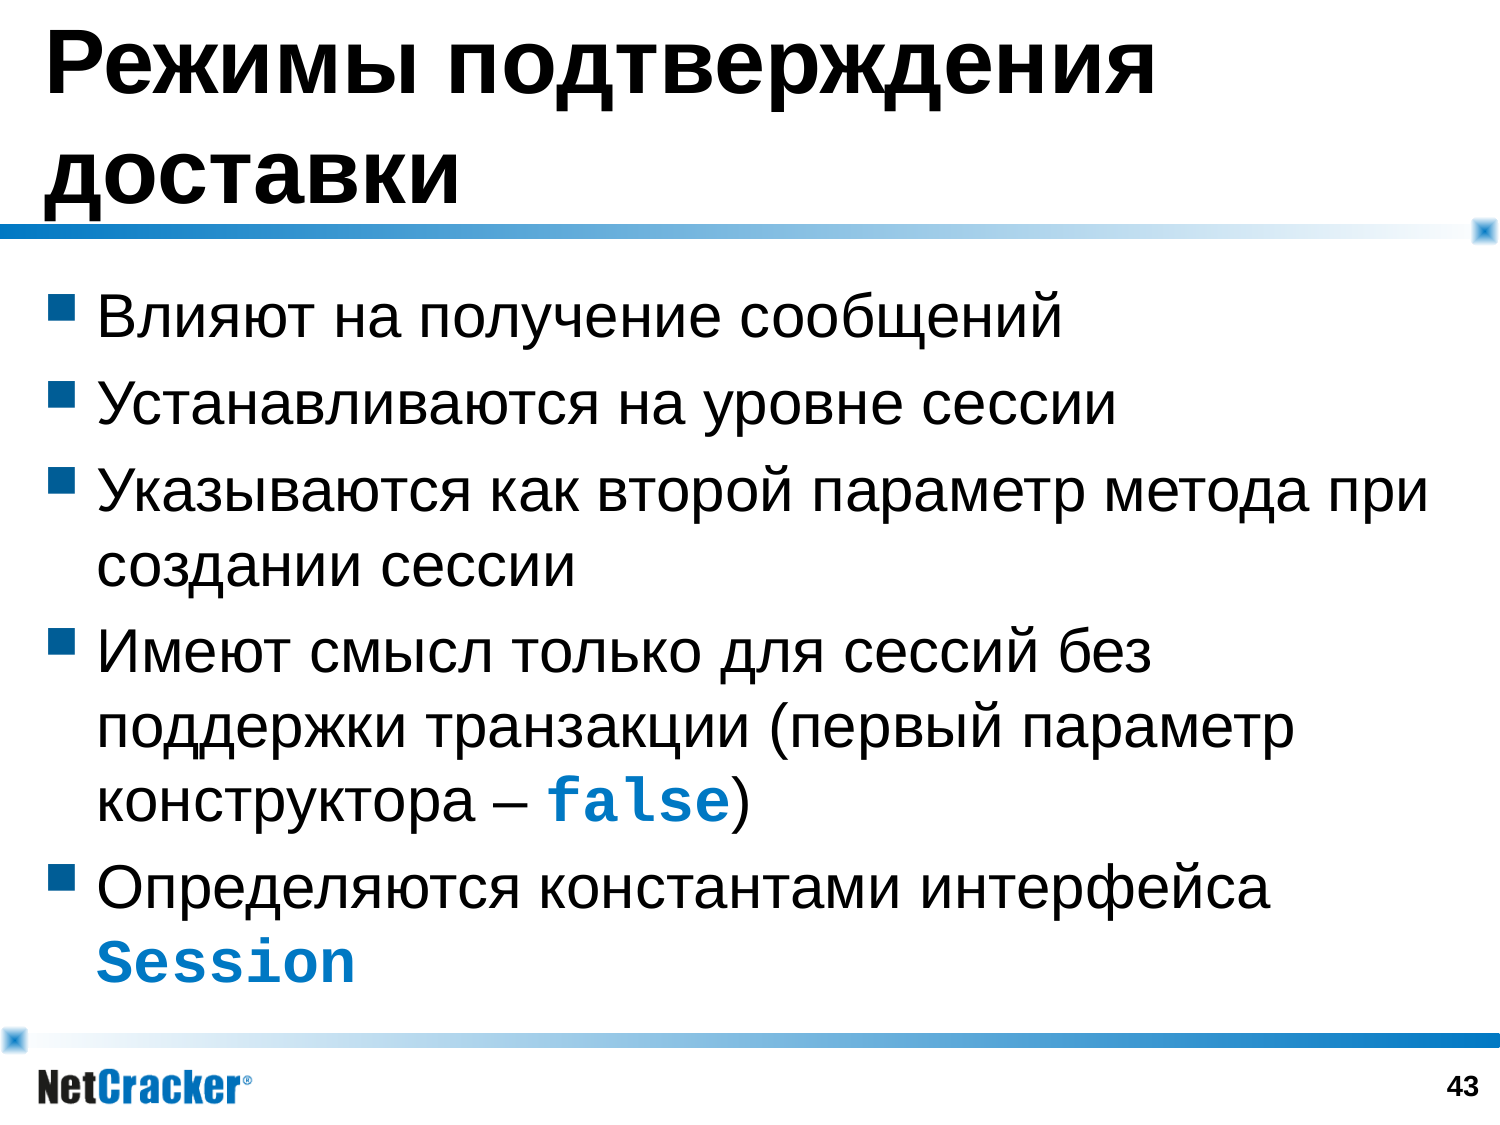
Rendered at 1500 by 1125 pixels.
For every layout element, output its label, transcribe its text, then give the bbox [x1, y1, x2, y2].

slide_number 42 [1143, 1034, 1495, 1111]
list Влияют на получение сообщений Устанавливаются на уровне сессии Указываются как второй параметр метода при создании сессии Имеют смысл только для сессий без поддержки транзакции (первый параметр конструктора – false) Определяются константами интерфейса Session [29, 268, 1470, 1004]
title Режимы подтверждения доставки [29, 0, 1470, 225]
picture [34, 1063, 256, 1118]
